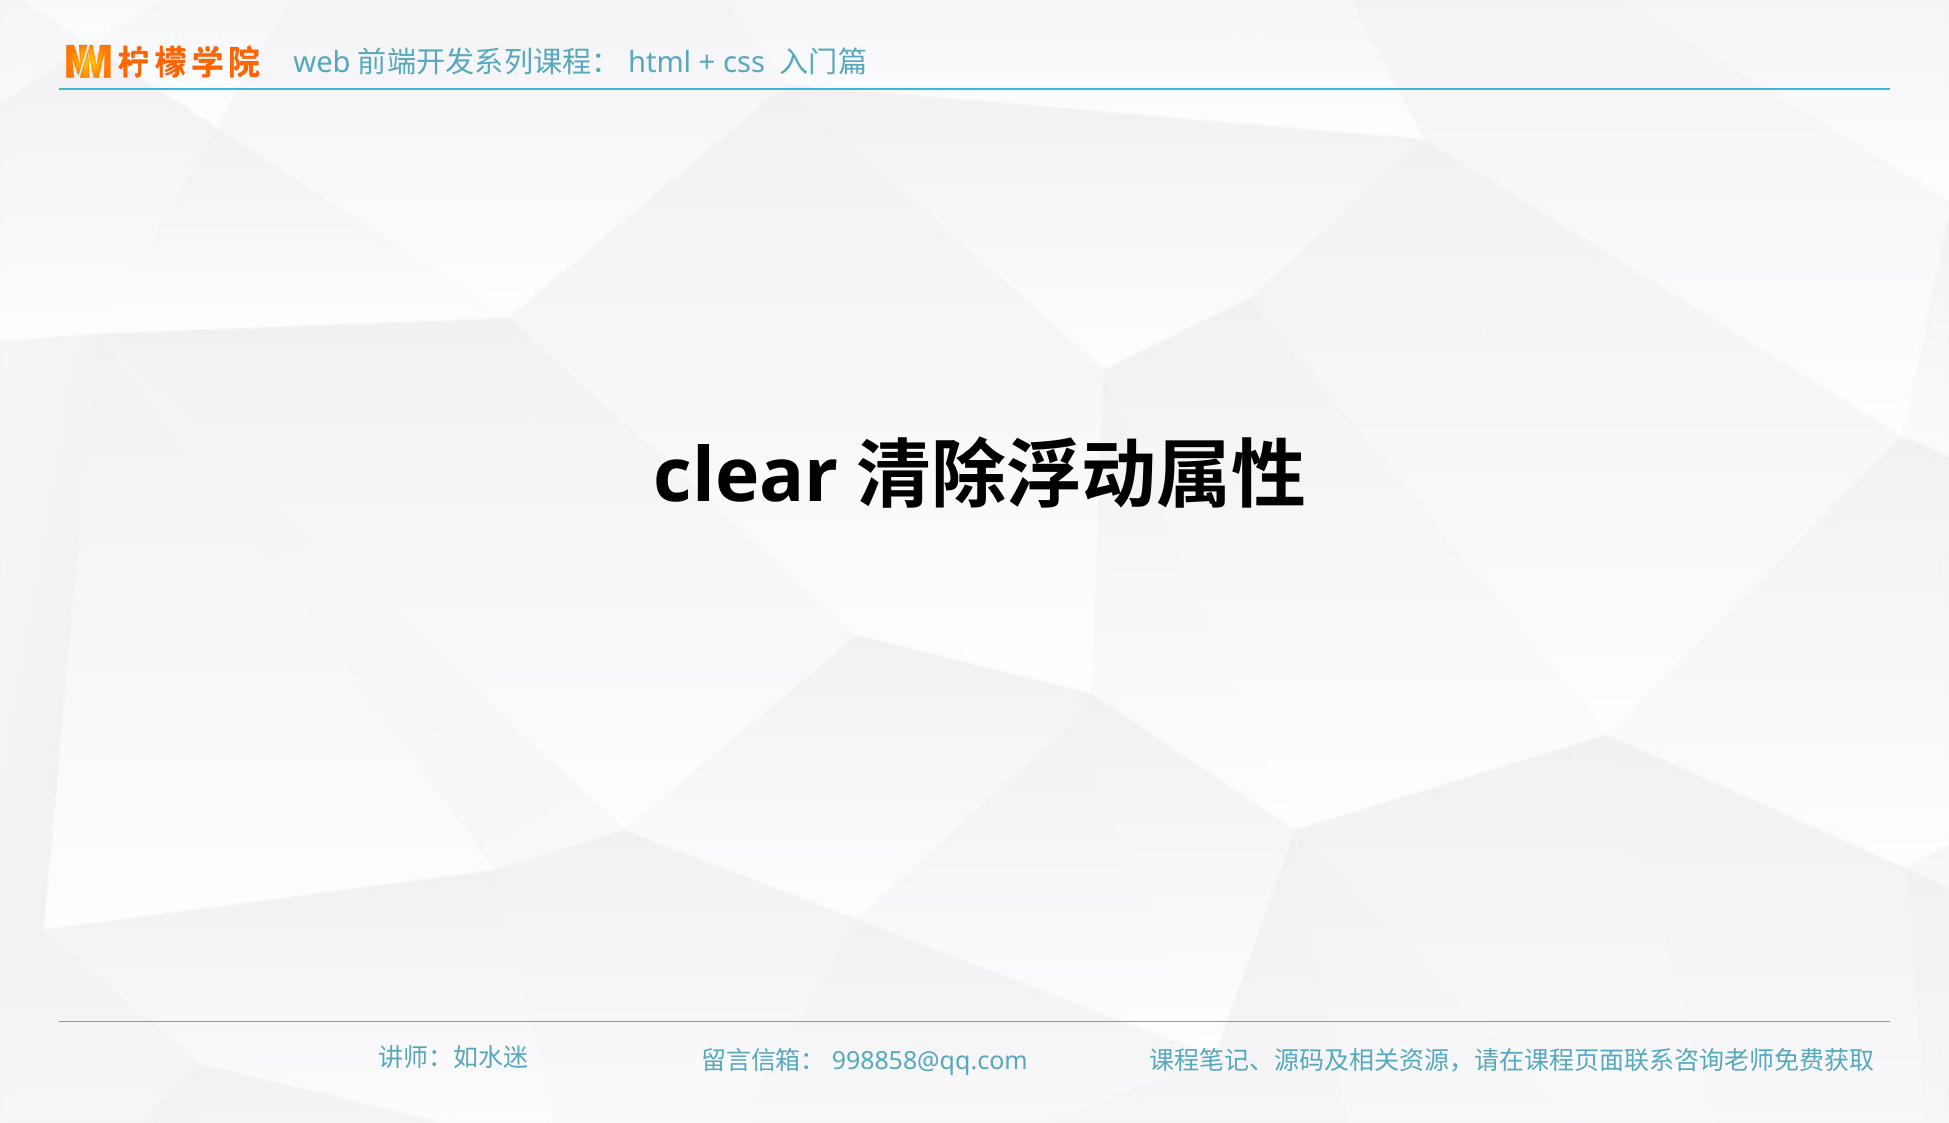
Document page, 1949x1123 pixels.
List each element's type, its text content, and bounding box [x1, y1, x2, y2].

text_box clear清除浮动属性 [64, 419, 1896, 525]
picture [0, 0, 1949, 1123]
